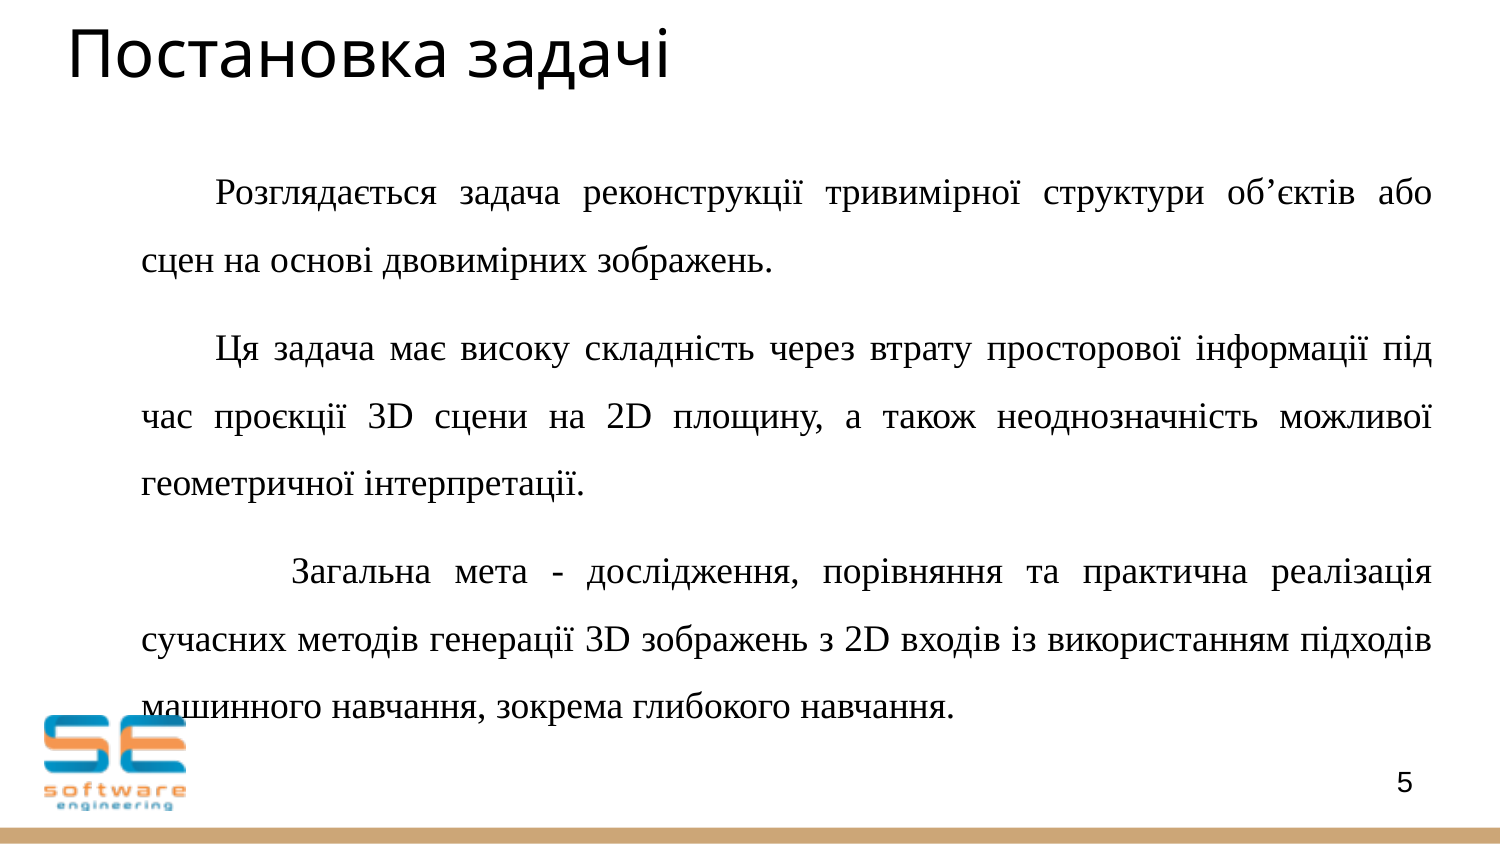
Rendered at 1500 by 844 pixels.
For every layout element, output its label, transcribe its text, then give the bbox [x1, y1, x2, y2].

list Розглядається задача реконструкції тривимірної структури об’єктів або сцен на основі двовимірних зображень. Ця задача має високу складність через втрату просторової інформації під час проєкції 3D сцени на 2D площину, а також неоднозначність можливої геометричної інтерпретації. Загальна мета - дослідження, порівняння та практична реалізація сучасних методів генерації 3D зображень з 2D входів із використанням підходів машинного навчання, зокрема глибокого навчання. [51, 129, 1449, 752]
picture [43, 714, 186, 811]
text_box 5 [1382, 755, 1500, 806]
title Постановка задачі [51, 0, 1449, 106]
